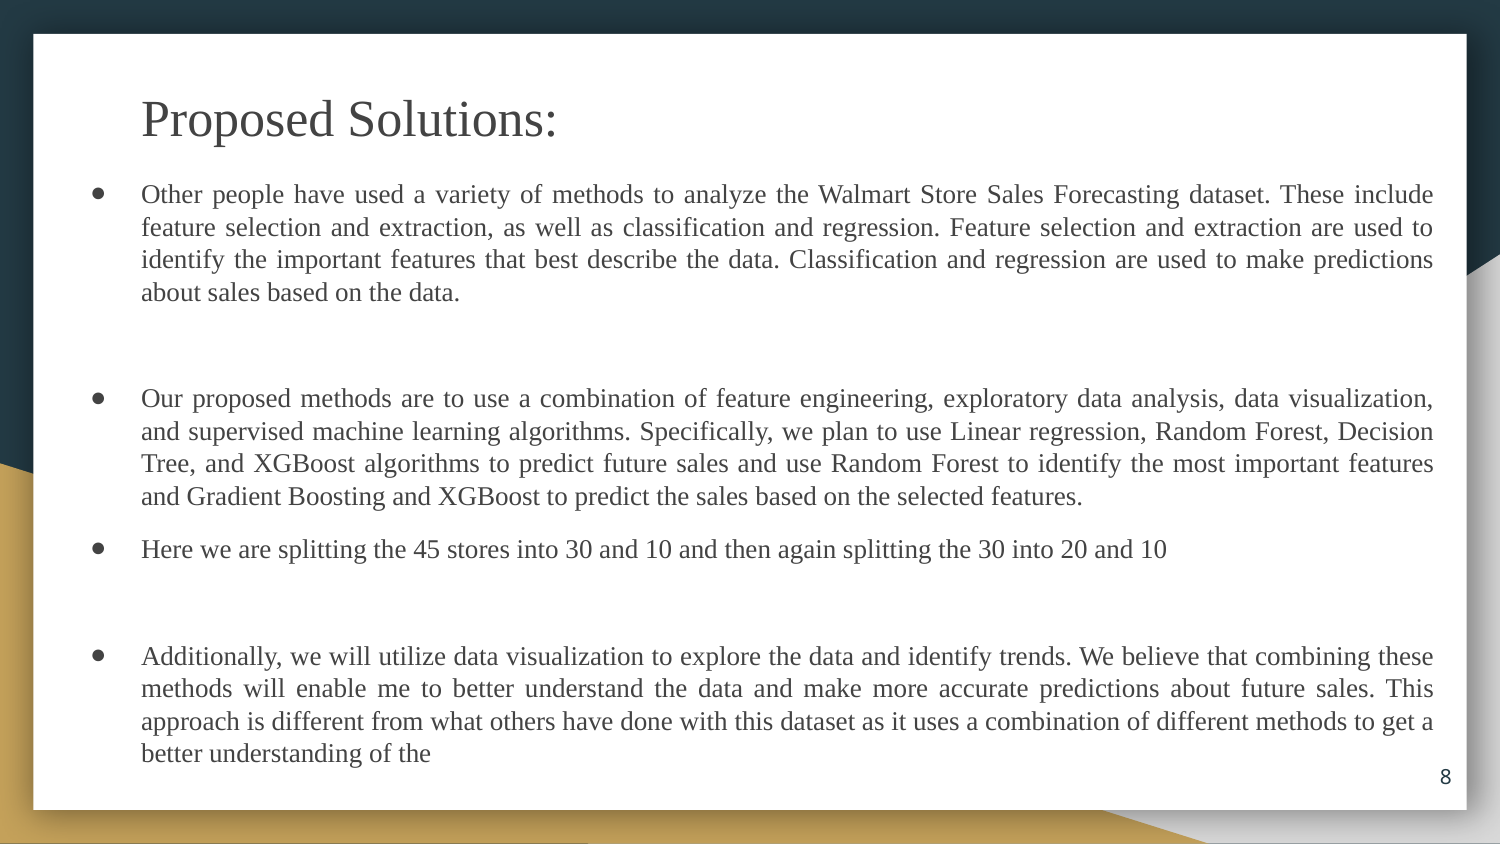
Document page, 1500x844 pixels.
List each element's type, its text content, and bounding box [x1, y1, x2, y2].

list Other people have used a variety of methods to analyze the Walmart Store Sales Forecasting dataset. These include feature selection and extraction, as well as classification and regression. Feature selection and extraction are used to identify the important features that best describe the data. Classification and regression are used to make predictions about sales based on the data. Our proposed methods are to use a combination of feature engineering, exploratory data analysis, data visualization, and supervised machine learning algorithms. Specifically, we plan to use Linear regression, Random Forest, Decision Tree, and XGBoost algorithms to predict future sales and use Random Forest to identify the most important features and Gradient Boosting and XGBoost to predict the sales based on the selected features. Here we are splitting the 45 stores into 30 and 10 and then again splitting the 30 into 20 and 10 Additionally, we will utilize data visualization to explore the data and identify trends. We believe that combining these methods will enable me to better understand the data and make more accurate predictions about future sales. This approach is different from what others have done with this dataset as it uses a combination of different methods to get a better understanding of the [51, 161, 1449, 799]
slide_number ‹#› [1376, 745, 1467, 810]
title Proposed Solutions: [51, 69, 1449, 161]
